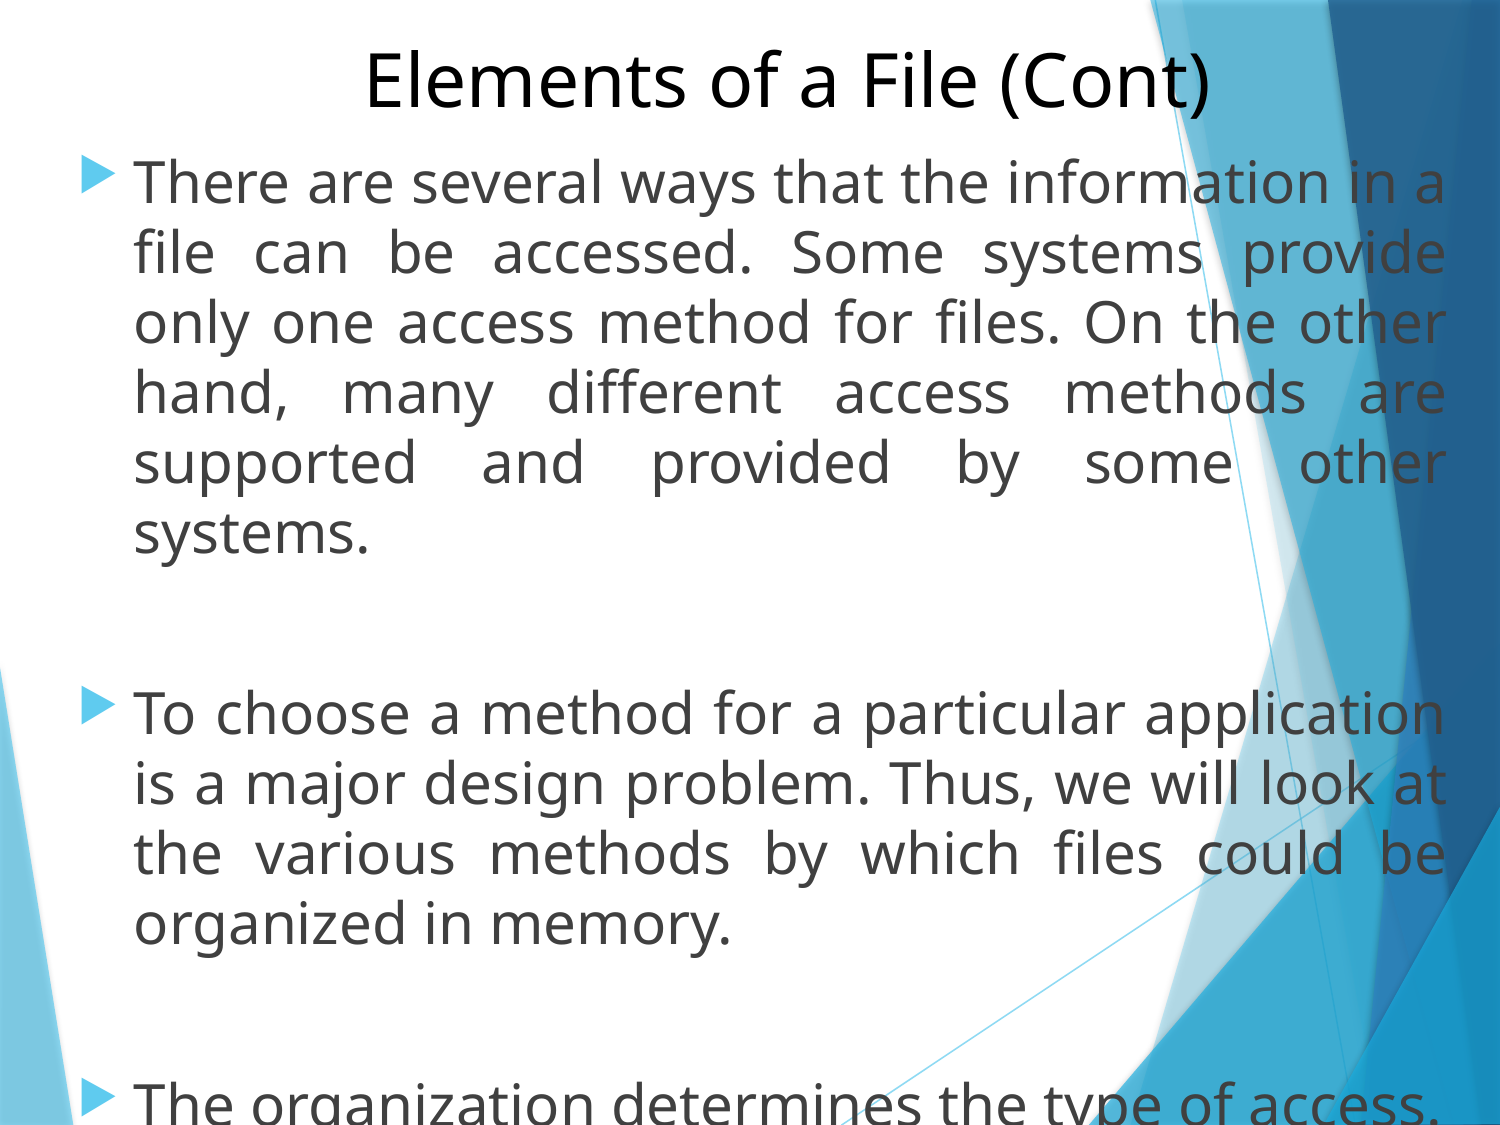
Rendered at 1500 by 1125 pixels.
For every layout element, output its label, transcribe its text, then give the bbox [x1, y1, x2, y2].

title Elements of a File (Cont) [150, 24, 1425, 175]
list There are several ways that the information in a file can be accessed. Some systems provide only one access method for files. On the other hand, many different access methods are supported and provided by some other systems. To choose a method for a particular application is a major design problem. Thus, we will look at the various methods by which files could be organized in memory. The organization determines the type of access. [62, 137, 1463, 938]
